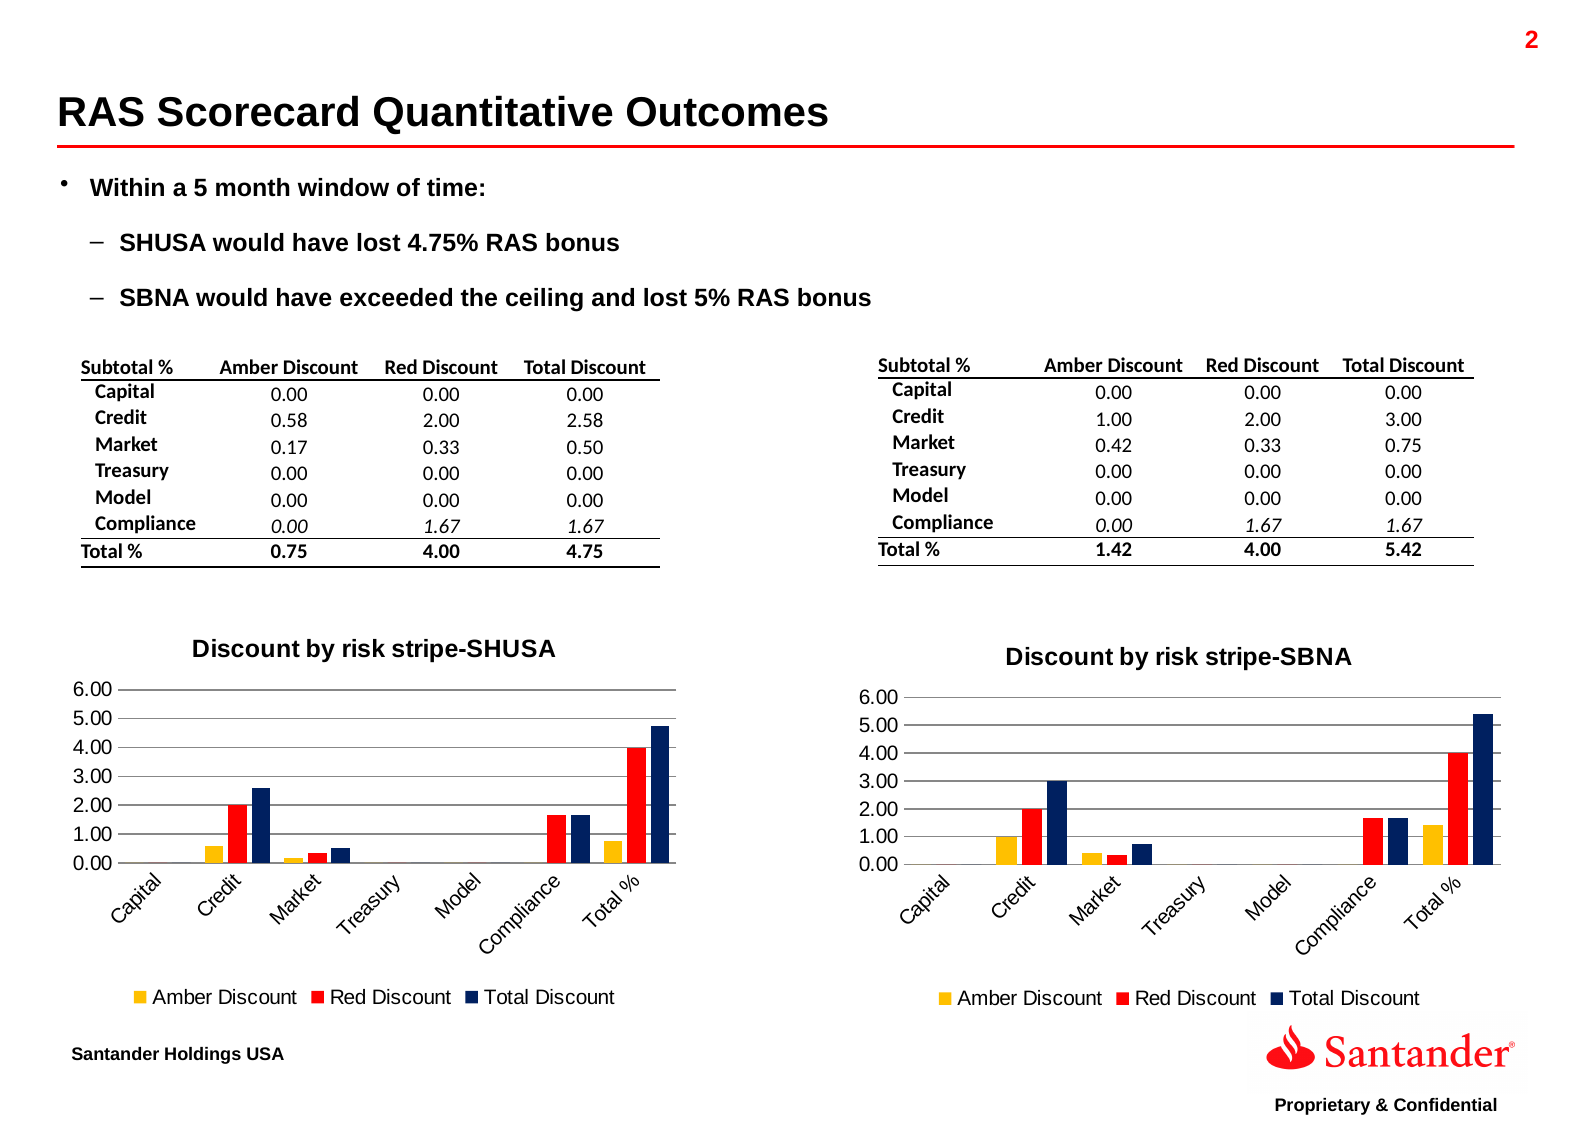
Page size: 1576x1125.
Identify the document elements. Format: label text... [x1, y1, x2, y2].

table_cell 0.00 [510, 381, 660, 406]
table_cell Credit [81, 406, 206, 433]
table_cell 0.33 [1192, 431, 1333, 458]
table_cell 2.00 [373, 406, 510, 433]
table_cell 0.00 [1035, 458, 1192, 484]
table_header Amber Discount [1035, 342, 1192, 377]
table_header Subtotal % [878, 342, 1035, 377]
table_header Total Discount [1333, 342, 1474, 377]
table_cell 0.00 [510, 459, 660, 486]
table_cell 0.58 [206, 406, 373, 433]
table_cell 1.00 [1035, 405, 1192, 431]
table_cell 0.00 [206, 459, 373, 486]
table_header Red Discount [373, 344, 510, 379]
table_cell Compliance [878, 511, 1035, 537]
table_cell 0.00 [1192, 379, 1333, 405]
table_cell 0.00 [1192, 484, 1333, 511]
table_cell Total % [81, 539, 206, 566]
table_cell 1.67 [373, 512, 510, 538]
table_cell 1.42 [1035, 538, 1192, 565]
table_header Subtotal % [81, 344, 206, 379]
table_cell 0.00 [1035, 379, 1192, 405]
list RAS Scorecard Quantitative Outcomes [57, 74, 1479, 146]
table_cell 0.00 [373, 381, 510, 406]
table_cell 0.00 [1192, 458, 1333, 484]
table_cell 0.00 [510, 486, 660, 512]
table_cell 0.00 [1035, 511, 1192, 537]
table_cell Market [81, 433, 206, 459]
table_cell 0.00 [1333, 379, 1474, 405]
picture [1247, 1011, 1528, 1094]
table_cell 0.50 [510, 433, 660, 459]
table_cell Credit [878, 405, 1035, 431]
table_cell 4.00 [373, 539, 510, 566]
table_cell 0.00 [206, 512, 373, 538]
table_cell Model [878, 484, 1035, 511]
table_cell 0.75 [1333, 431, 1474, 458]
table_cell 4.75 [510, 539, 660, 566]
table_cell Market [878, 431, 1035, 458]
table_cell 0.00 [206, 486, 373, 512]
table_cell 0.33 [373, 433, 510, 459]
table_header Total Discount [510, 344, 660, 379]
table_cell 0.75 [206, 539, 373, 566]
table_cell 1.67 [1333, 511, 1474, 537]
table_cell Treasury [878, 458, 1035, 484]
table_header Amber Discount [206, 344, 373, 379]
table_cell Compliance [81, 512, 206, 538]
table_cell Model [81, 486, 206, 512]
table_cell 0.00 [373, 459, 510, 486]
table_cell 0.00 [373, 486, 510, 512]
table_cell 0.42 [1035, 431, 1192, 458]
table_cell 0.00 [206, 381, 373, 406]
table_cell Treasury [81, 459, 206, 486]
table_cell 3.00 [1333, 405, 1474, 431]
table_cell 1.67 [1192, 511, 1333, 537]
table_cell Capital [878, 379, 1035, 405]
table_cell 4.00 [1192, 538, 1333, 565]
table_cell 0.00 [1035, 484, 1192, 511]
table_cell 2.58 [510, 406, 660, 433]
table_cell 2.00 [1192, 405, 1333, 431]
chart [844, 620, 1515, 1017]
table_cell 0.00 [1333, 484, 1474, 511]
table_cell 1.67 [510, 512, 660, 538]
table_header Red Discount [1192, 342, 1333, 377]
table_cell 0.17 [206, 433, 373, 459]
text_box Within a 5 month window of time: SHUSA would have lost 4.75% RAS bonus SBNA would have exceeded the ceiling and lost 5% RAS bonus [60, 171, 1546, 312]
chart [60, 612, 690, 1016]
table_cell Total % [878, 538, 1035, 565]
table_cell 5.42 [1333, 538, 1474, 565]
table_cell Capital [81, 381, 206, 406]
table_cell 0.00 [1333, 458, 1474, 484]
